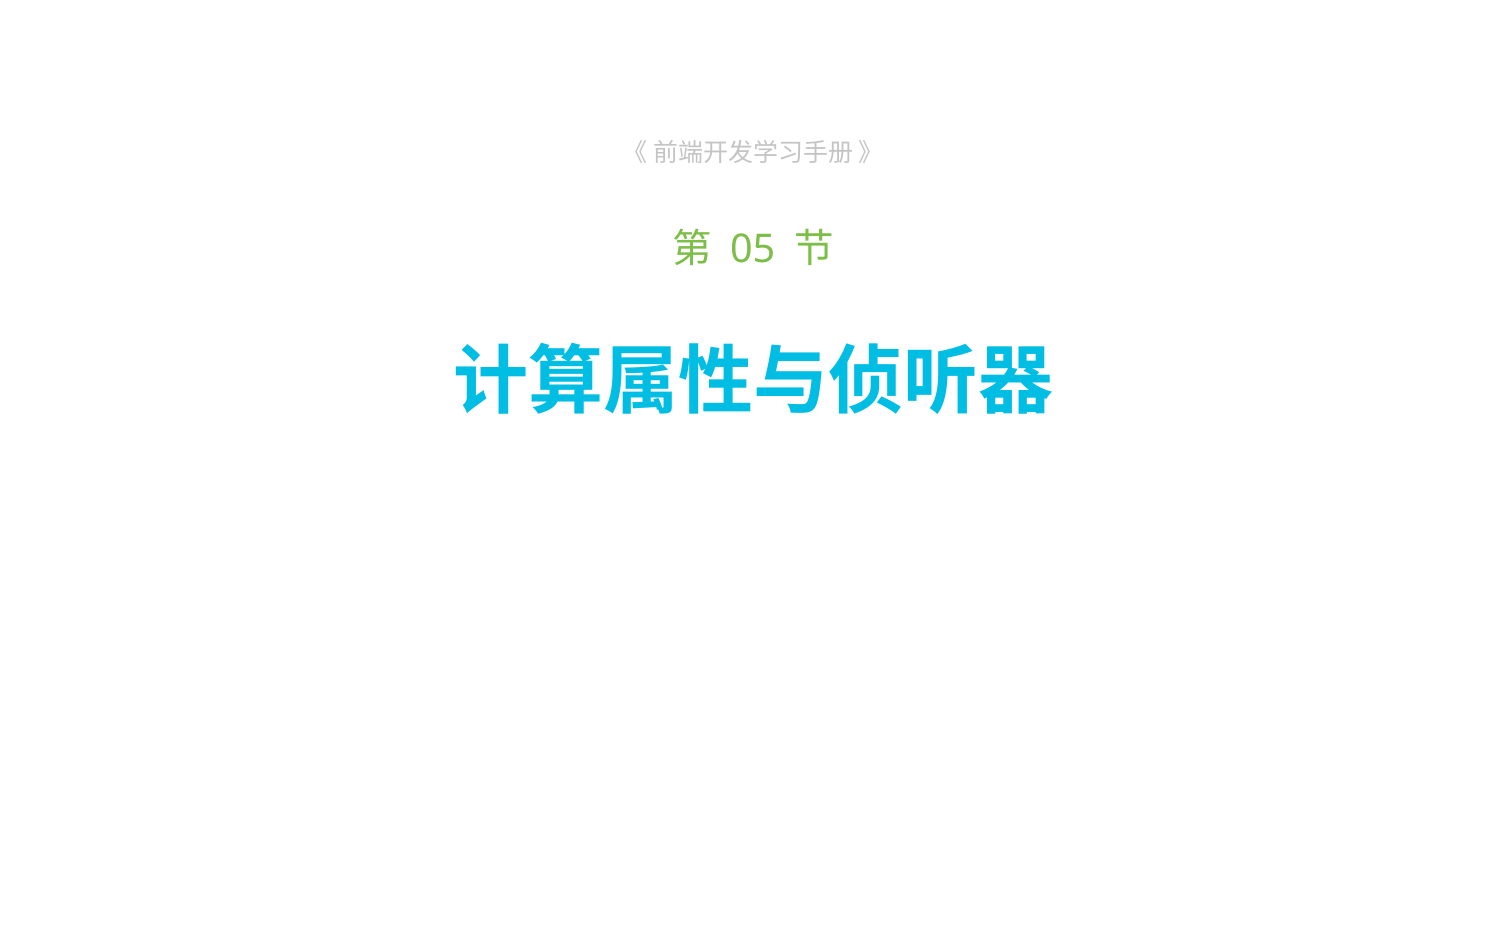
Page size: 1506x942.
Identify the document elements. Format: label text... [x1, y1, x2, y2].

title 计算属性与侦听器 [3, 278, 1504, 479]
text_box 第 05 节 [3, 215, 1504, 278]
text_box 《 前端开发学习手册 》 [3, 129, 1504, 175]
